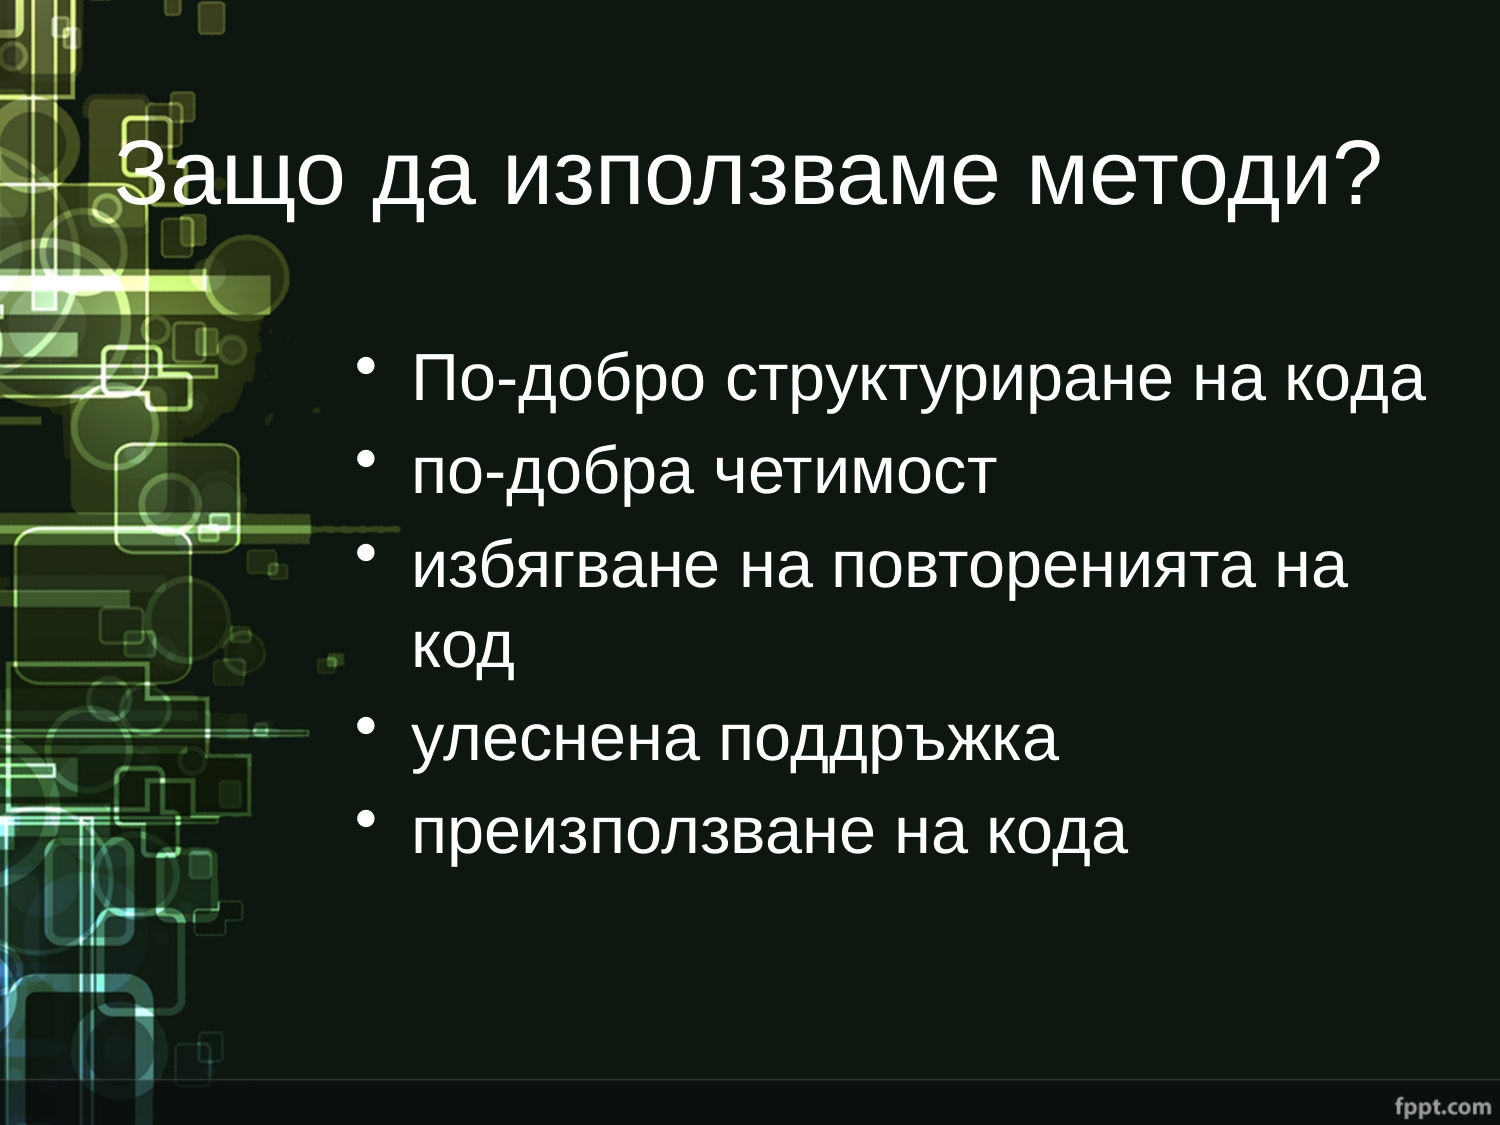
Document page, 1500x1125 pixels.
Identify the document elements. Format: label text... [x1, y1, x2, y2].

title Защо да използваме методи? [75, 45, 1425, 291]
picture [0, 0, 1500, 1125]
list По-добро структуриране на кода по-добра четимост избягване на повторенията на код улеснена поддръжка преизползване на кода [159, 326, 1471, 1035]
